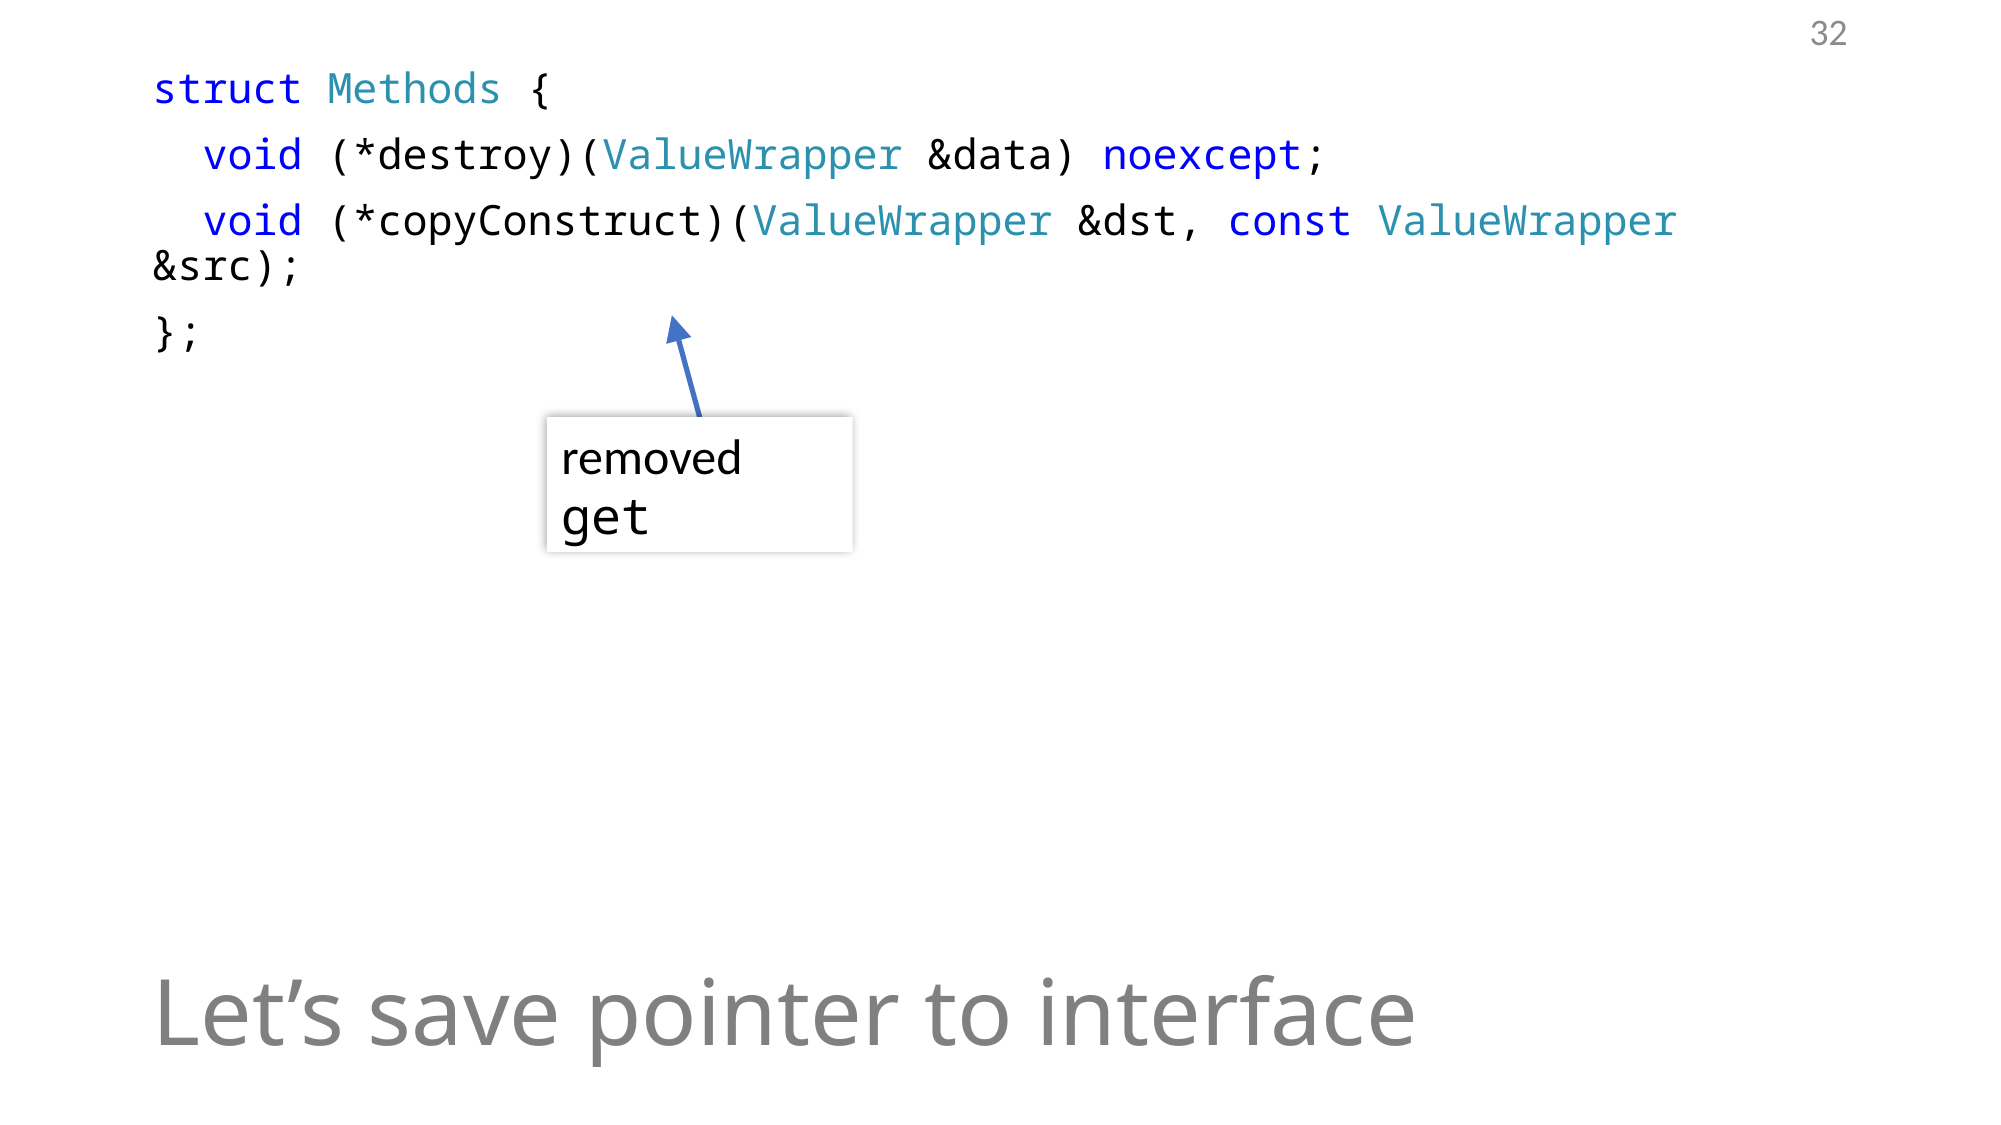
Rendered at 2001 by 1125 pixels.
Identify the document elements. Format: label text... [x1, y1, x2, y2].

text_box removed get [546, 417, 853, 552]
list struct Methods { void (*destroy)(ValueWrapper &data) noexcept; void (*copyConstruct)(ValueWrapper &dst, const ValueWrapper &src); }; [137, 59, 1863, 908]
title Let’s save pointer to interface [137, 908, 1863, 1125]
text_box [671, 315, 700, 418]
slide_number 32 [1412, 0, 1863, 60]
